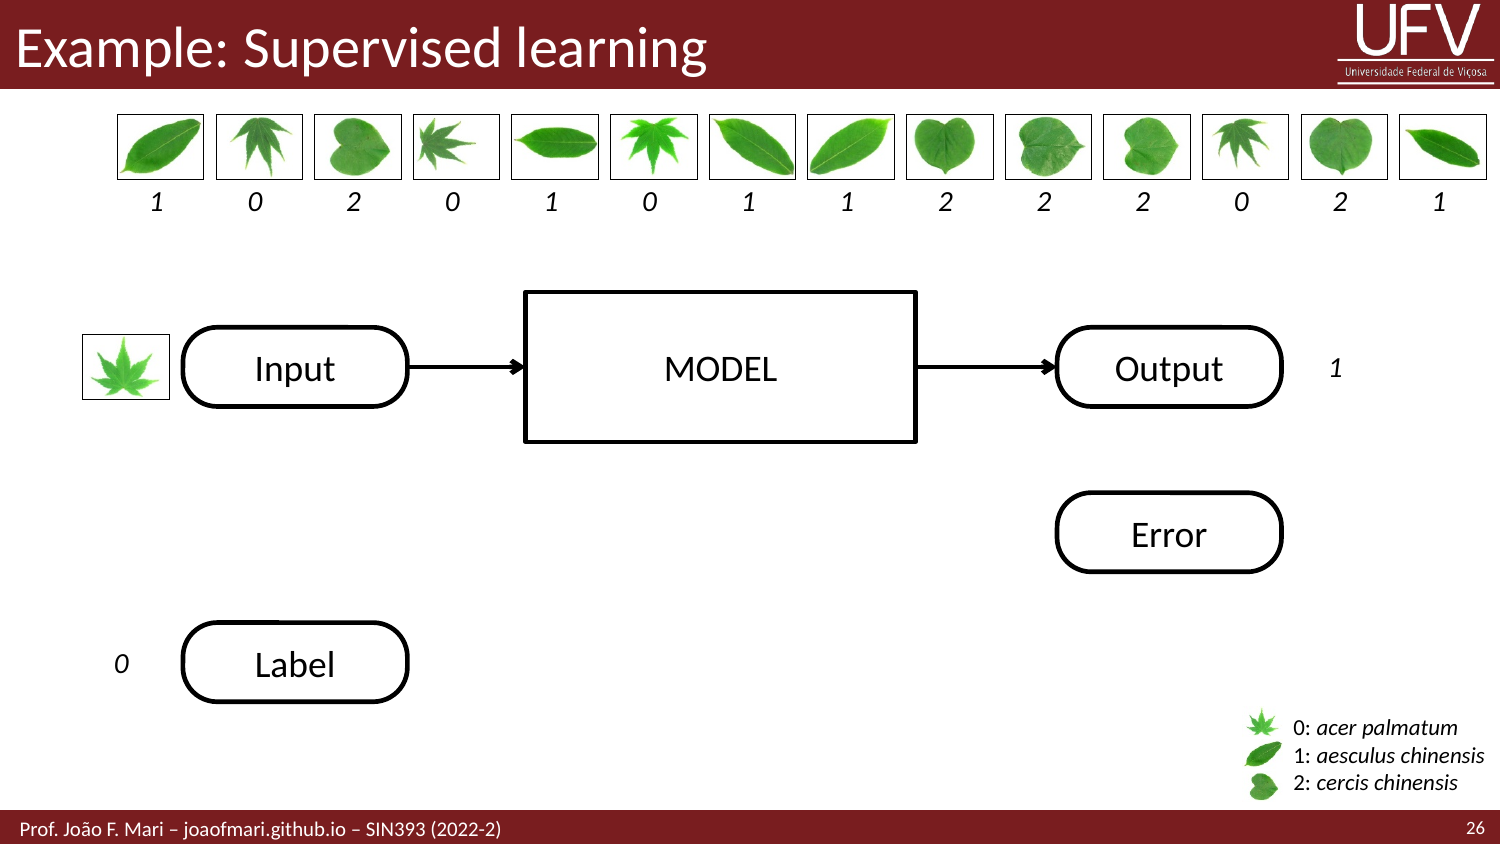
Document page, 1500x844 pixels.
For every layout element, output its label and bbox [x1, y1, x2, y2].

picture [1242, 738, 1283, 769]
picture [1242, 706, 1283, 737]
text_box [313, 178, 403, 223]
picture [413, 114, 501, 180]
title [0, 0, 1500, 89]
text_box [609, 178, 699, 223]
slide_number [1328, 811, 1500, 844]
text_box [214, 178, 305, 223]
picture [610, 114, 698, 180]
text_box [1200, 178, 1291, 223]
picture [807, 114, 895, 180]
text_box [904, 178, 995, 223]
picture [117, 114, 205, 180]
picture [906, 114, 994, 180]
text_box [1294, 344, 1385, 390]
text_box [115, 178, 206, 223]
text_box [1398, 178, 1488, 223]
picture [82, 334, 170, 400]
text_box [510, 178, 601, 223]
text_box [707, 178, 798, 223]
picture [1004, 114, 1092, 180]
text_box [411, 178, 502, 223]
text_box [1003, 178, 1094, 223]
text_box [1102, 178, 1192, 223]
text_box [180, 290, 1284, 444]
picture [1399, 114, 1487, 180]
text_box [80, 639, 171, 685]
text_box [180, 620, 410, 704]
text_box [1054, 490, 1284, 574]
picture [1103, 114, 1191, 180]
text_box [1299, 178, 1390, 223]
footer [0, 812, 1034, 844]
text_box [1278, 705, 1500, 803]
picture [1202, 114, 1290, 180]
picture [1300, 114, 1388, 180]
picture [314, 114, 402, 180]
picture [1242, 771, 1283, 802]
picture [511, 114, 599, 180]
picture [215, 114, 303, 180]
text_box [806, 178, 897, 223]
picture [708, 114, 797, 180]
